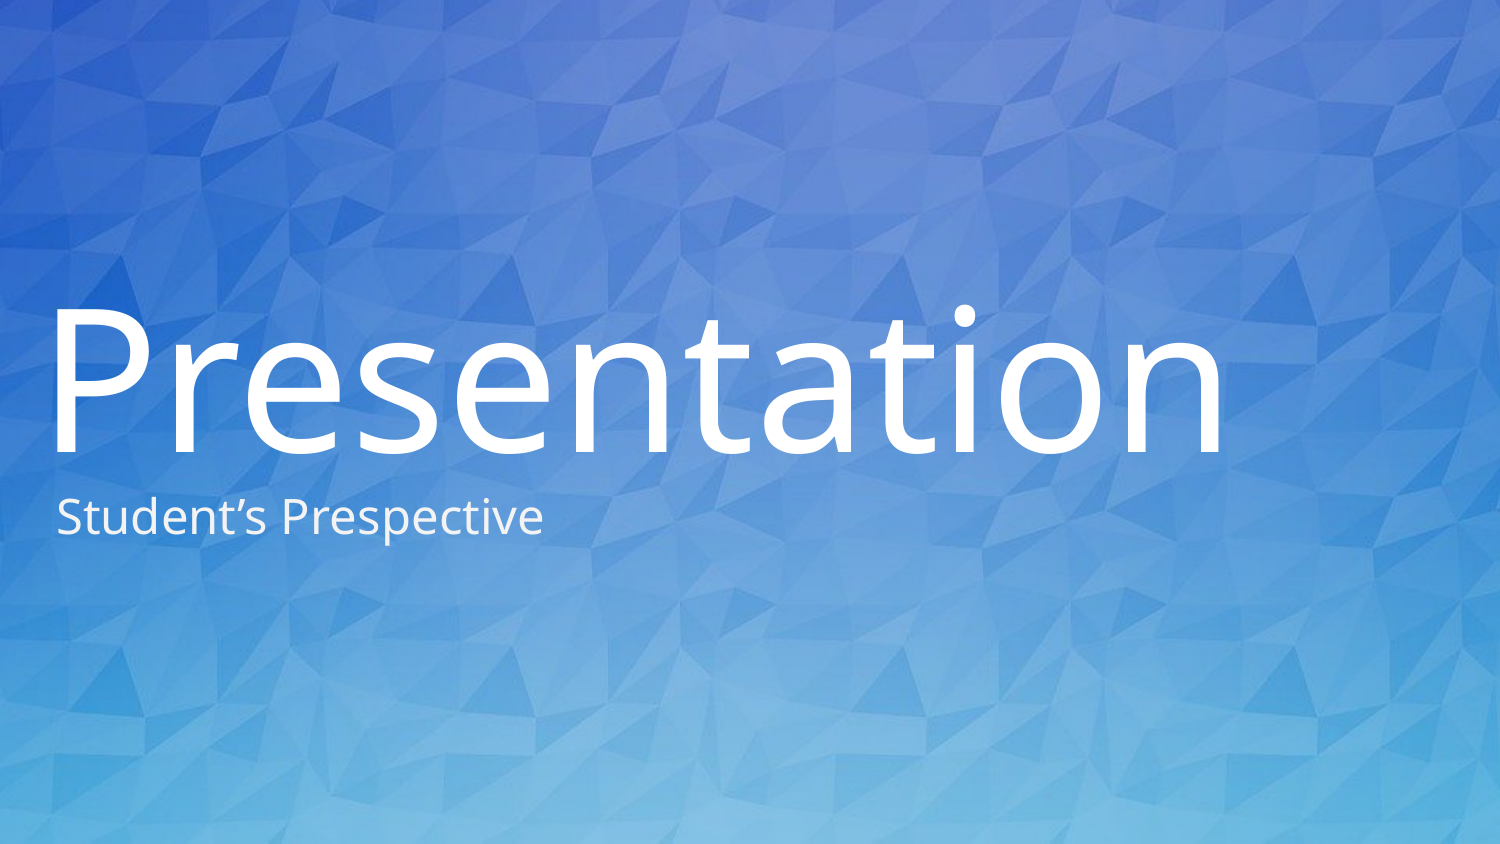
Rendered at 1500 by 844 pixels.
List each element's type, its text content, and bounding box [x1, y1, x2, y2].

picture [0, 0, 1500, 844]
title Presentation [23, 170, 1422, 508]
subtitle Student’s Prespective [40, 470, 1439, 601]
